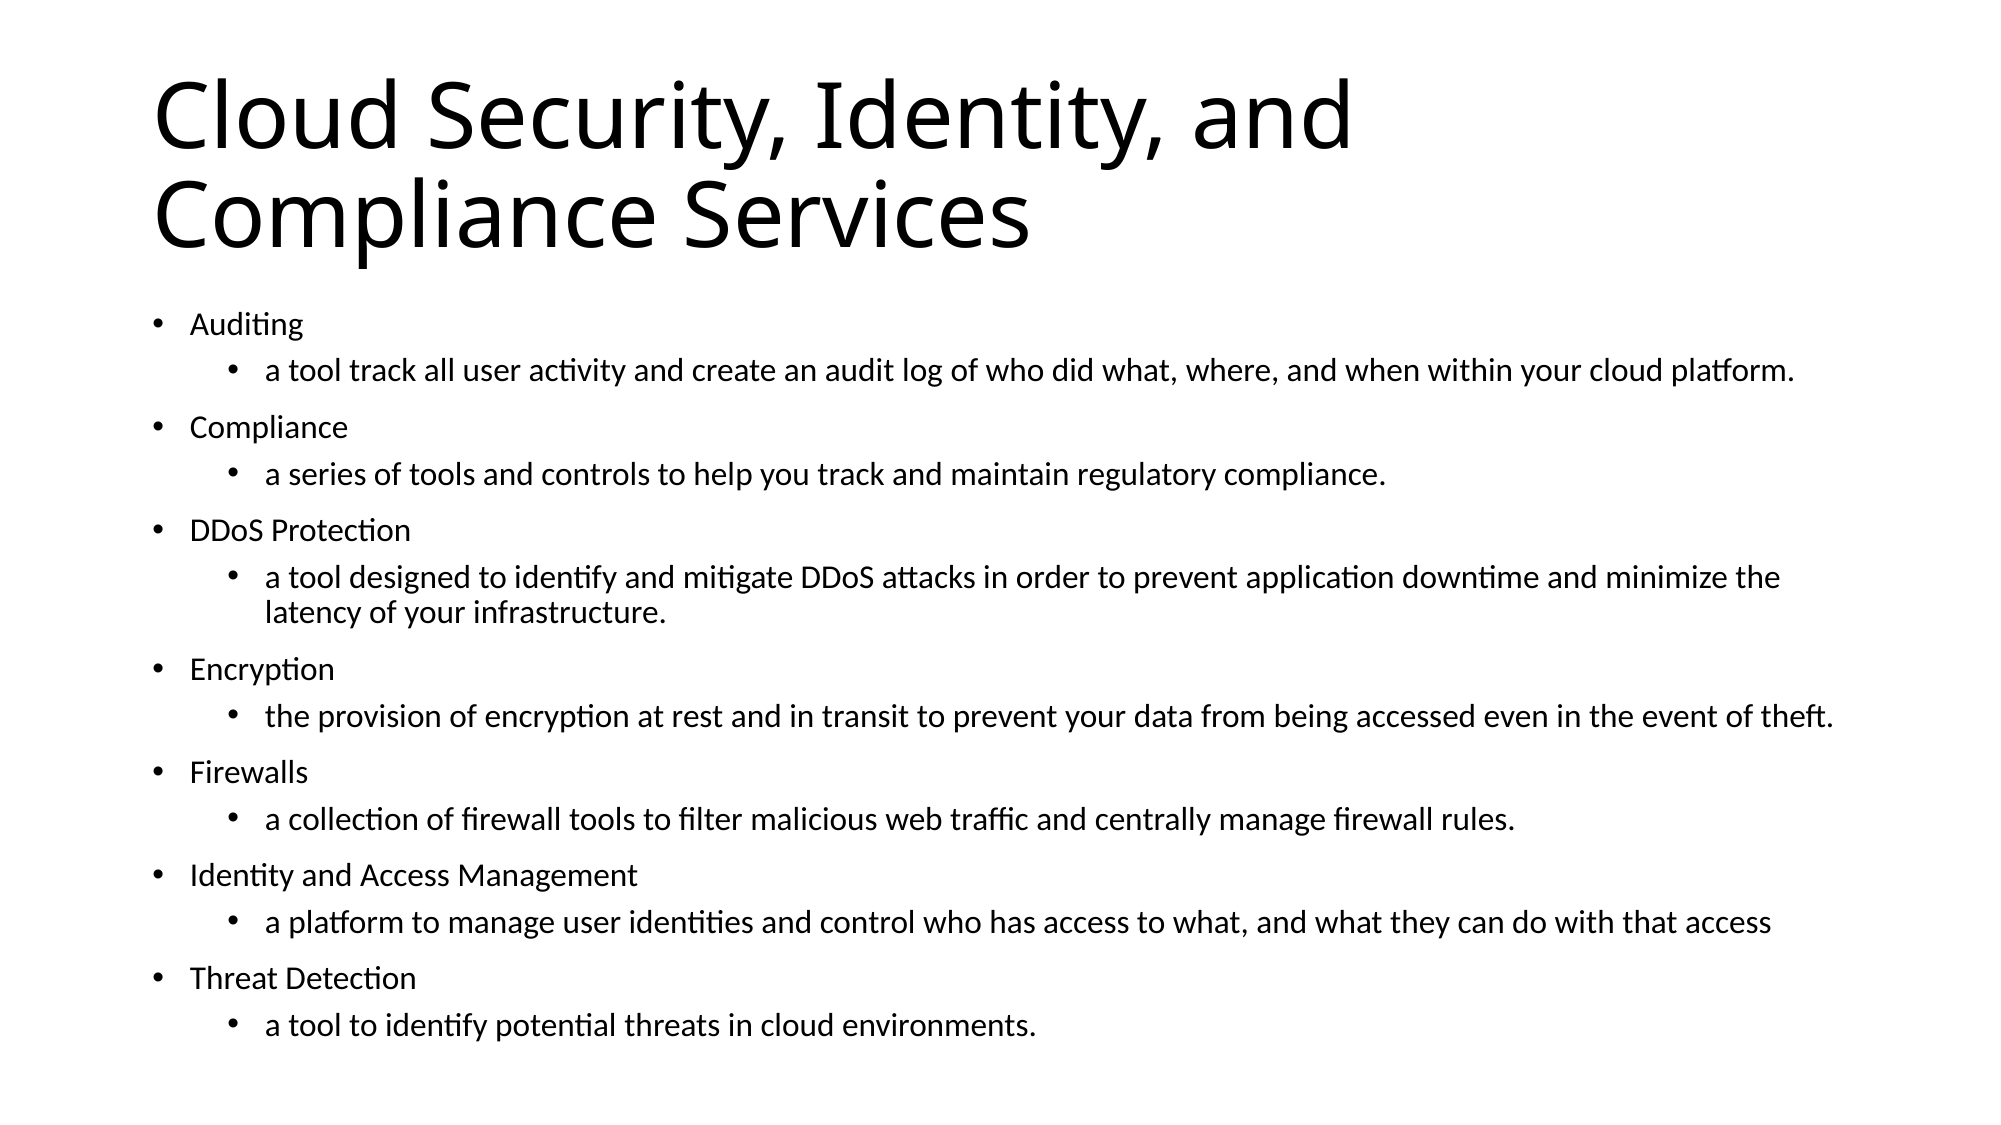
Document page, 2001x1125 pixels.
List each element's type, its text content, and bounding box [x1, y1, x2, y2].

title Cloud Security, Identity, and Compliance Services [137, 59, 1863, 278]
list Auditing a tool track all user activity and create an audit log of who did what, where, and when within your cloud platform. Compliance a series of tools and controls to help you track and maintain regulatory compliance. DDoS Protection a tool designed to identify and mitigate DDoS attacks in order to prevent application downtime and minimize the latency of your infrastructure. Encryption the provision of encryption at rest and in transit to prevent your data from being accessed even in the event of theft. Firewalls a collection of firewall tools to filter malicious web traffic and centrally manage firewall rules. Identity and Access Management a platform to manage user identities and control who has access to what, and what they can do with that access Threat Detection a tool to identify potential threats in cloud environments. [137, 299, 1863, 1014]
